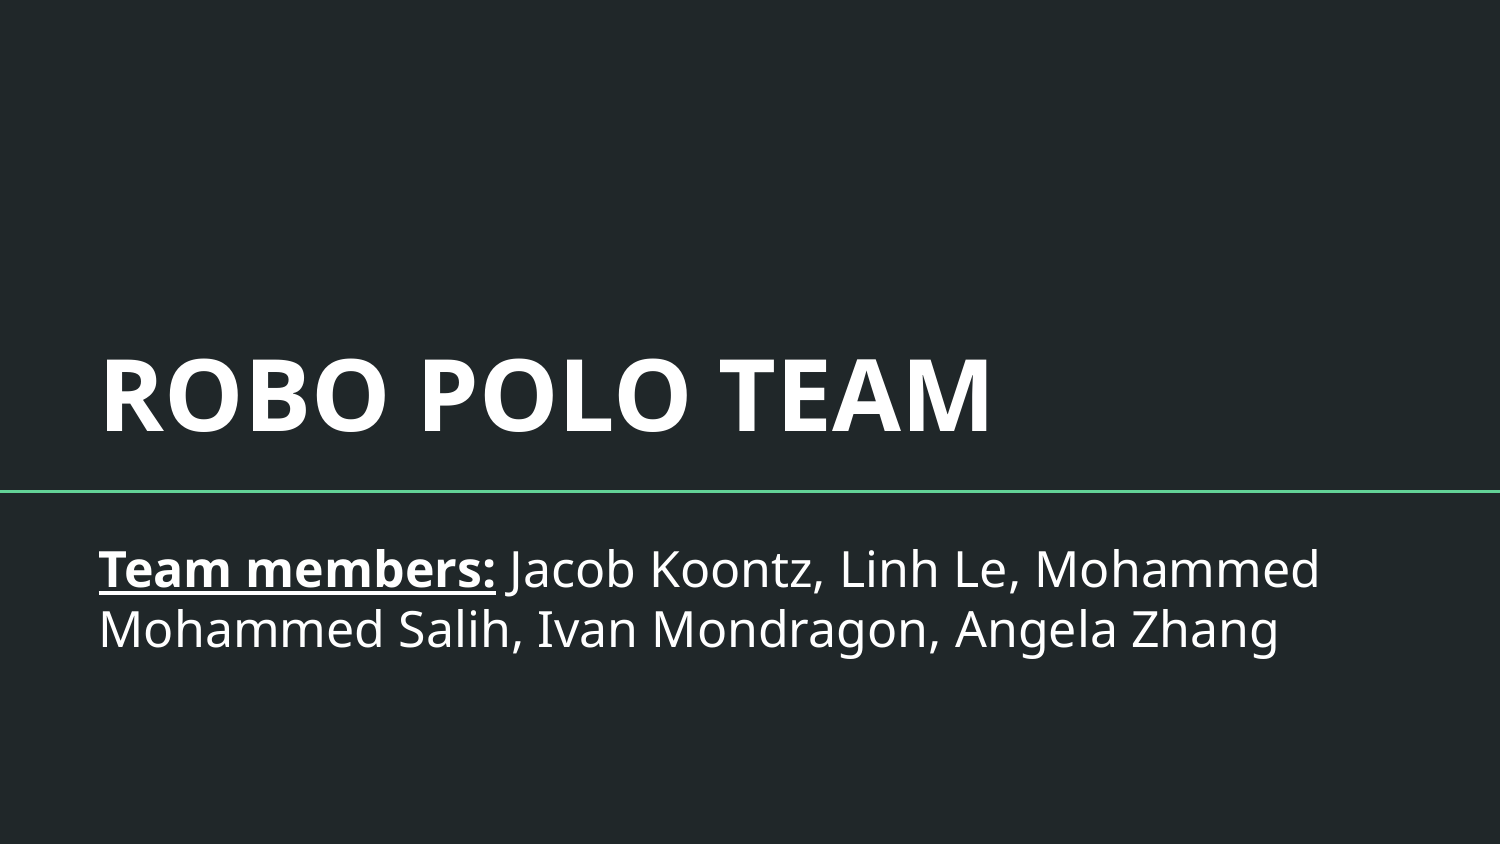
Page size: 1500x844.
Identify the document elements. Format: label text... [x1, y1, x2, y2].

subtitle Team members: Jacob Koontz, Linh Le, Mohammed Mohammed Salih, Ivan Mondragon, Angela Zhang [83, 522, 1417, 626]
title ROBO POLO TEAM [83, 206, 1417, 467]
